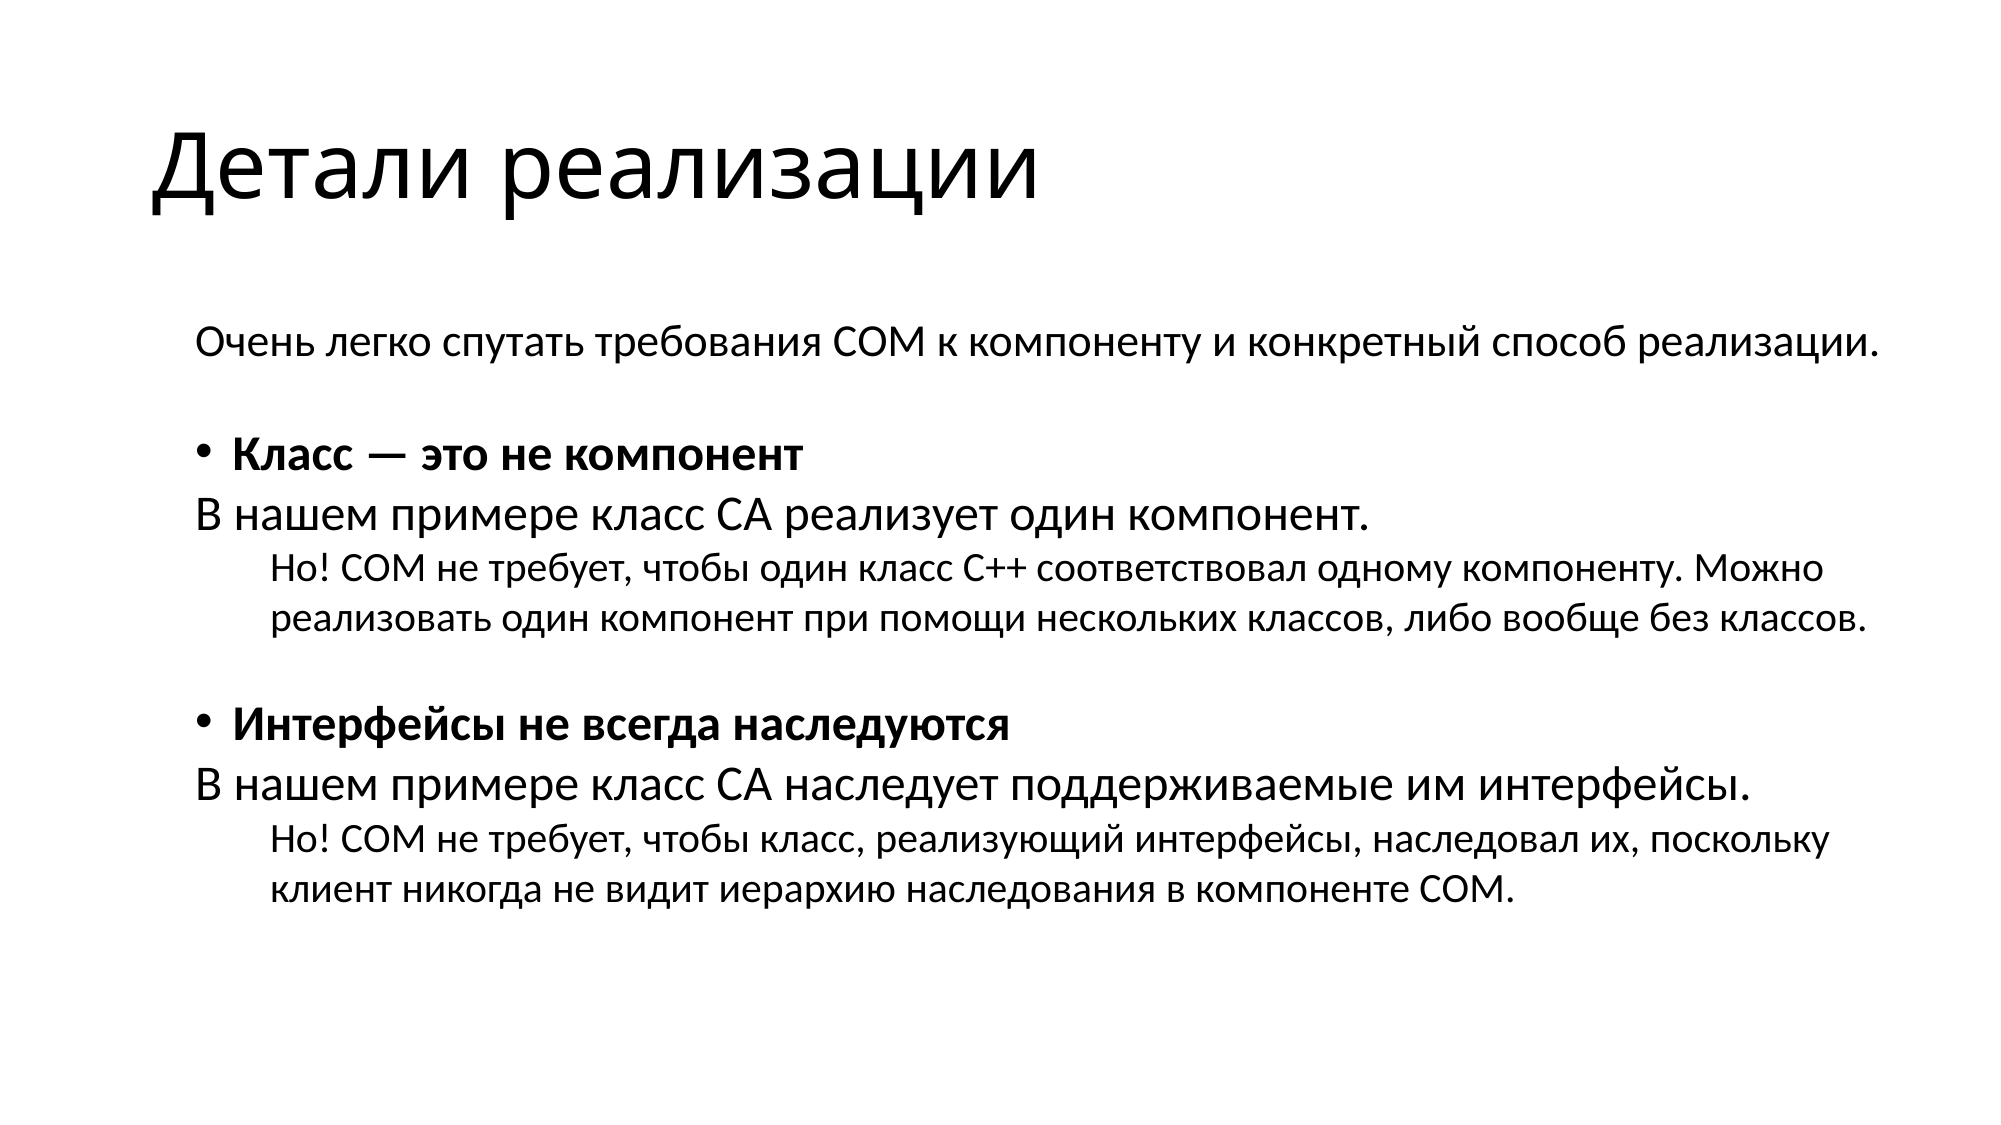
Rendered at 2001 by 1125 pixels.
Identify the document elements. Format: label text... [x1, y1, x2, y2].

title Детали реализации [137, 59, 1863, 278]
list Очень легко спутать требования СОМ к компоненту и конкретный способ реализации. Класс — это не компонент В нашем примере класс CA реализует один компонент. Но! СОМ не требует, чтобы один класс С++ соответствовал одному компоненту. Можно реализовать один компонент при помощи нескольких классов, либо вообще без классов. Интерфейсы не всегда наследуются В нашем примере класс CA наследует поддерживаемые им интерфейсы. Но! СОМ не требует, чтобы класс, реализующий интерфейсы, наследовал их, поскольку клиент никогда не видит иерархию наследования в компоненте СОМ. [180, 302, 1942, 1042]
